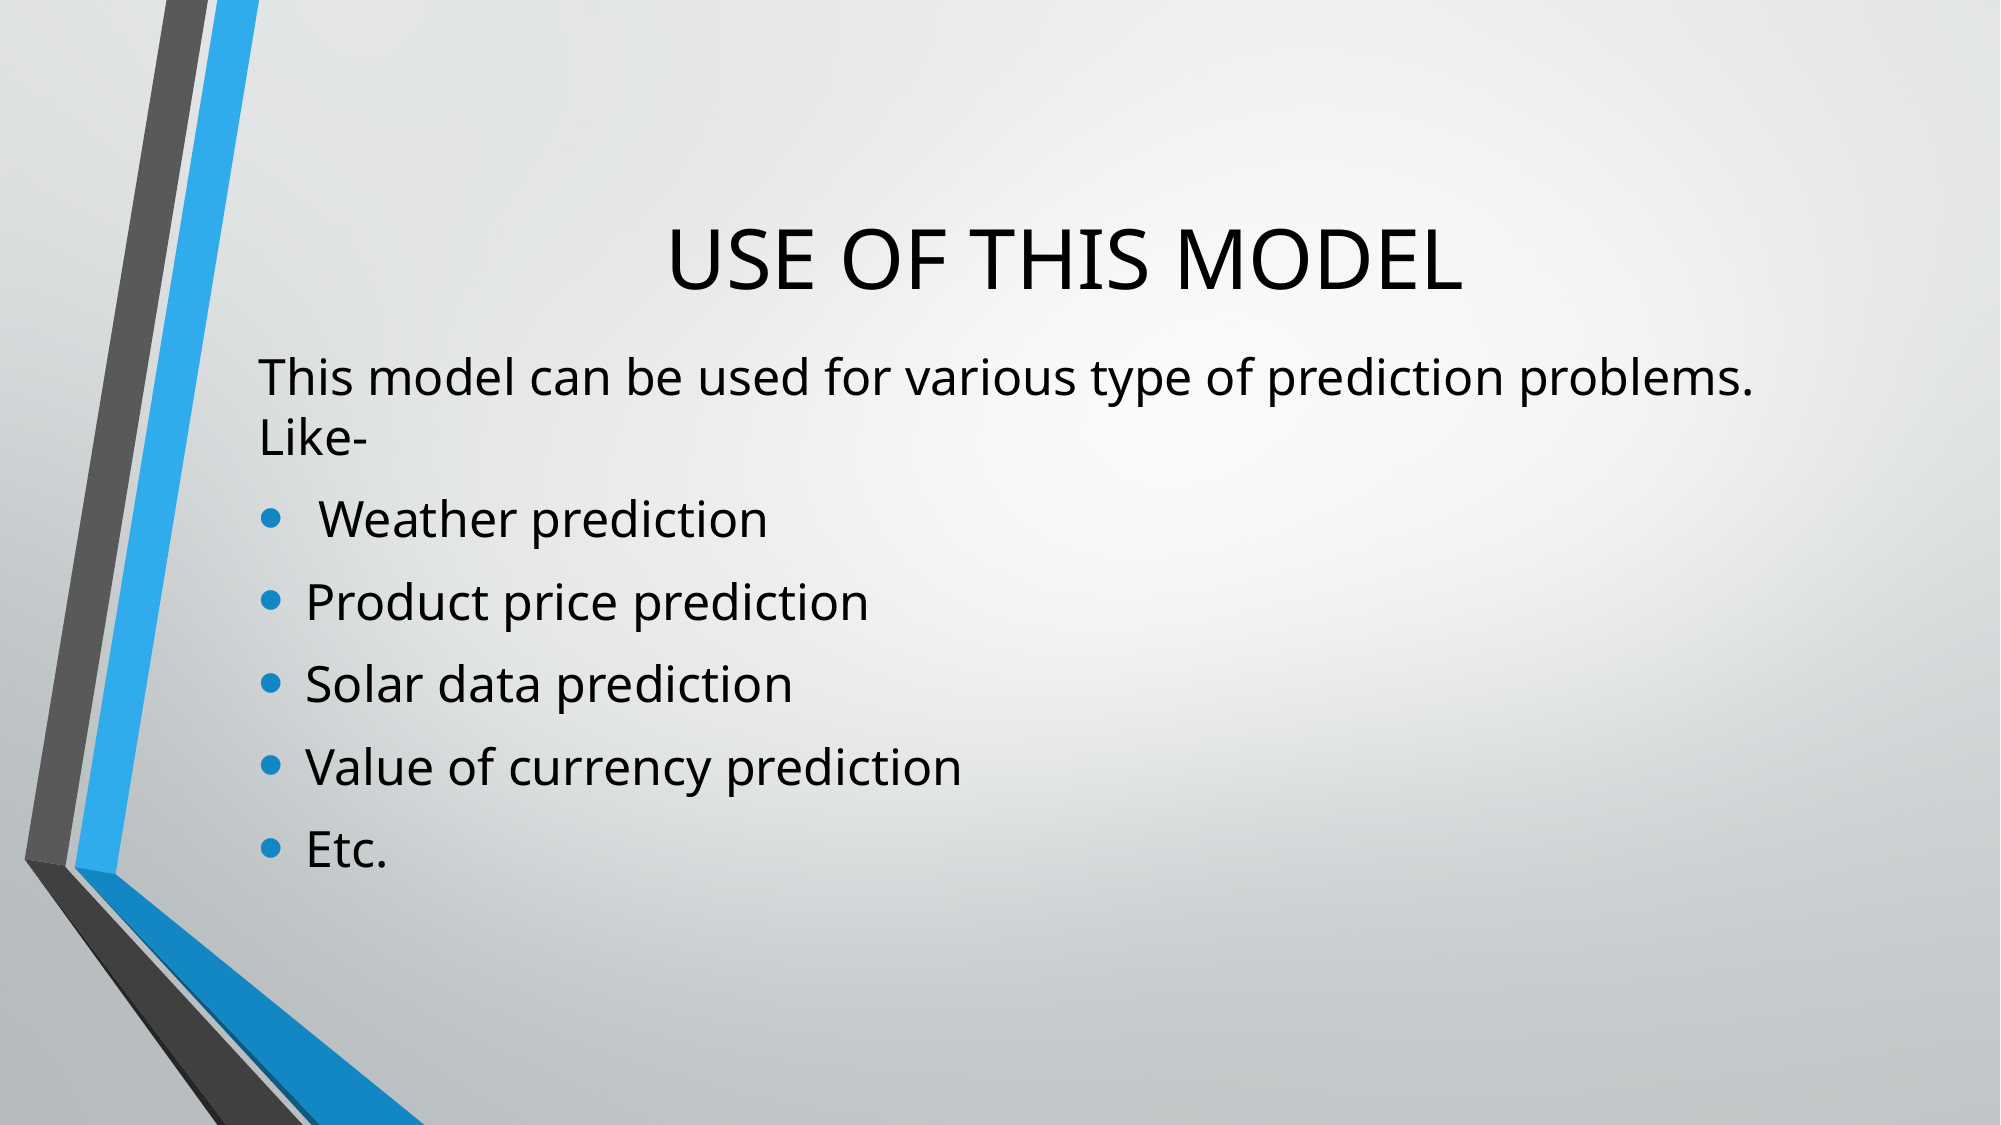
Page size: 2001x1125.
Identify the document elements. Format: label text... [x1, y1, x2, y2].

list This model can be used for various type of prediction problems. Like- Weather prediction Product price prediction Solar data prediction Value of currency prediction Etc. [243, 437, 1887, 950]
title USE OF THIS MODEL [243, 112, 1887, 400]
